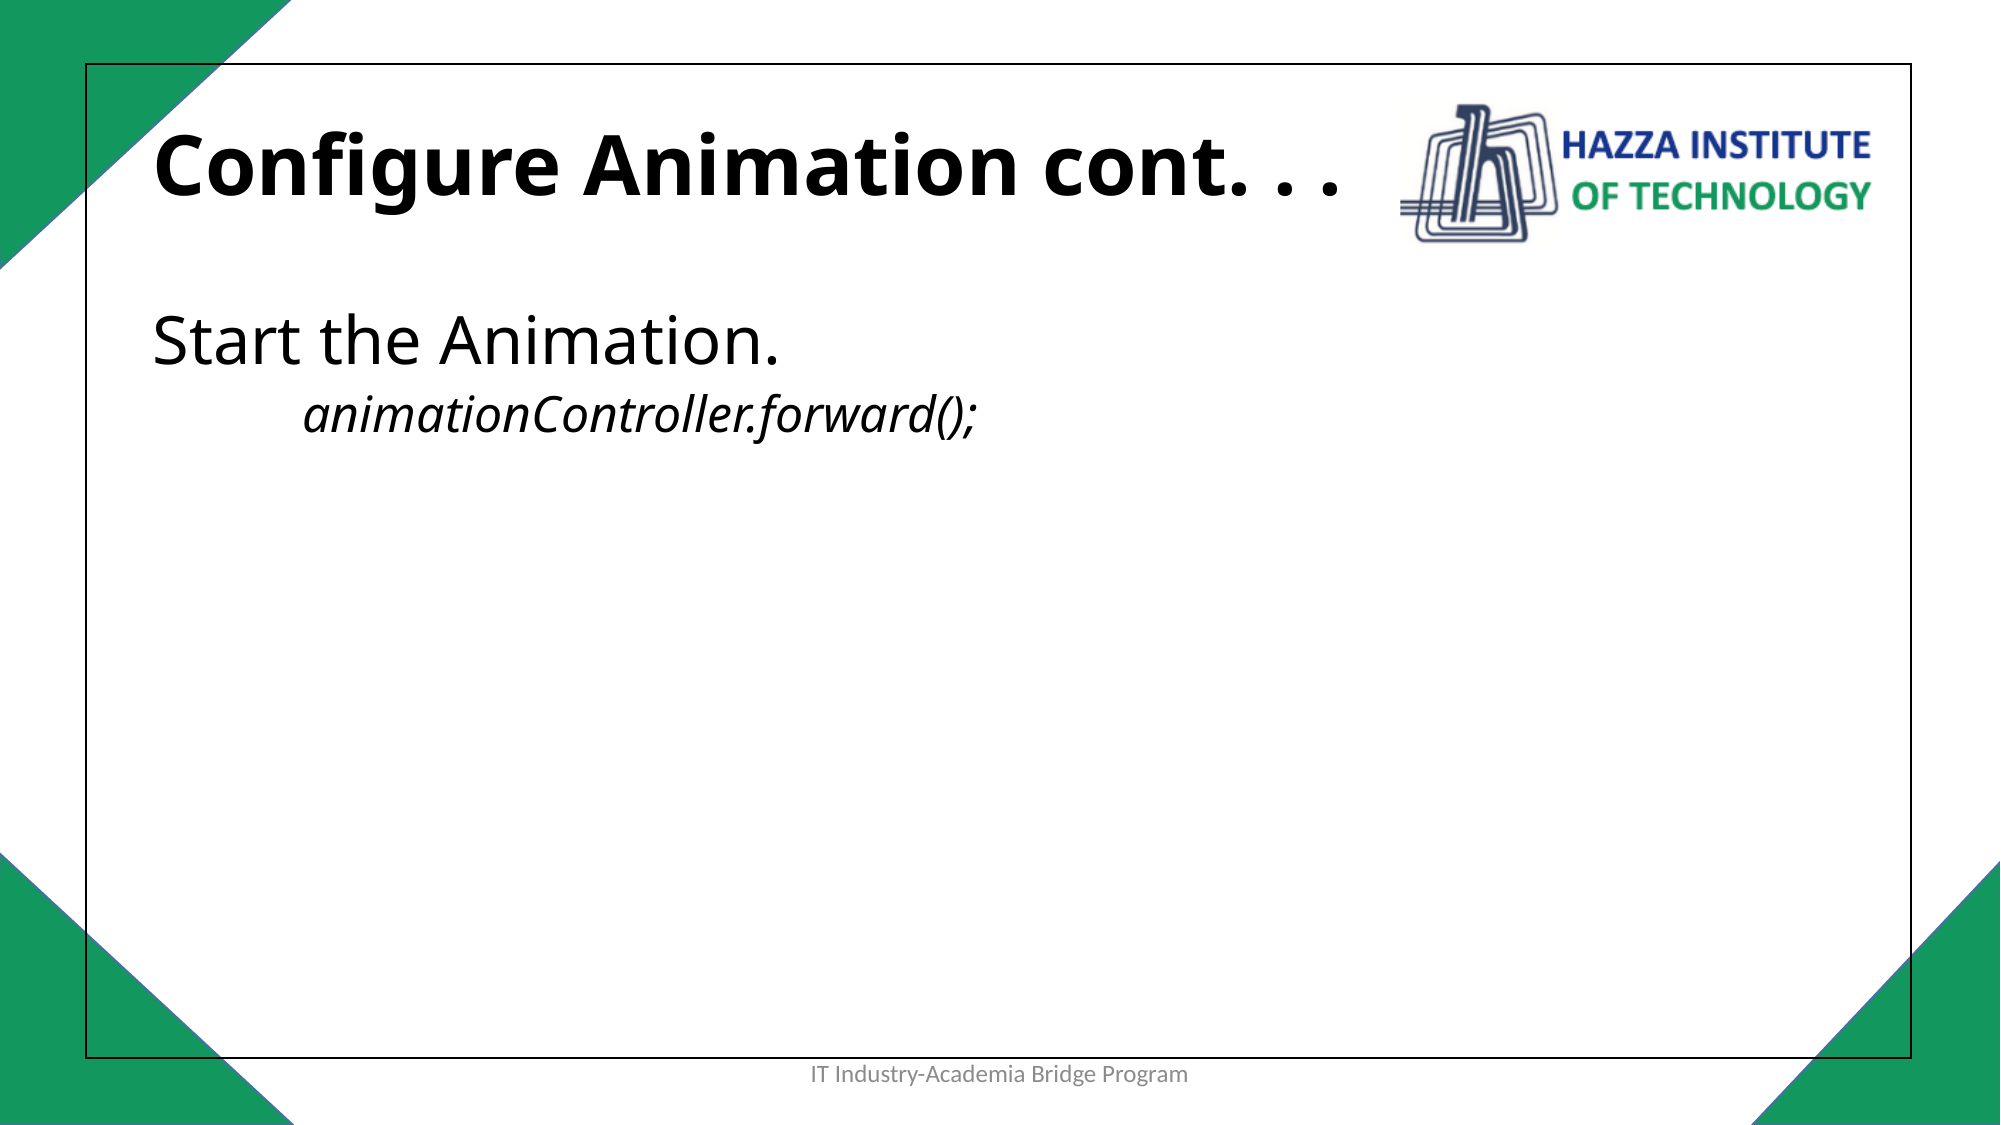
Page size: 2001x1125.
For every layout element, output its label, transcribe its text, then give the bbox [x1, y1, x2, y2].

text_box [0, 852, 295, 1125]
text_box [85, 63, 1912, 1059]
text_box [0, 0, 292, 270]
text_box [1750, 860, 2000, 1125]
title Configure Animation cont. . . [137, 59, 1863, 278]
footer IT Industry-Academia Bridge Program [662, 1042, 1338, 1103]
list Start the Animation. animationController.forward(); [137, 299, 1863, 1014]
picture [1392, 100, 1889, 248]
